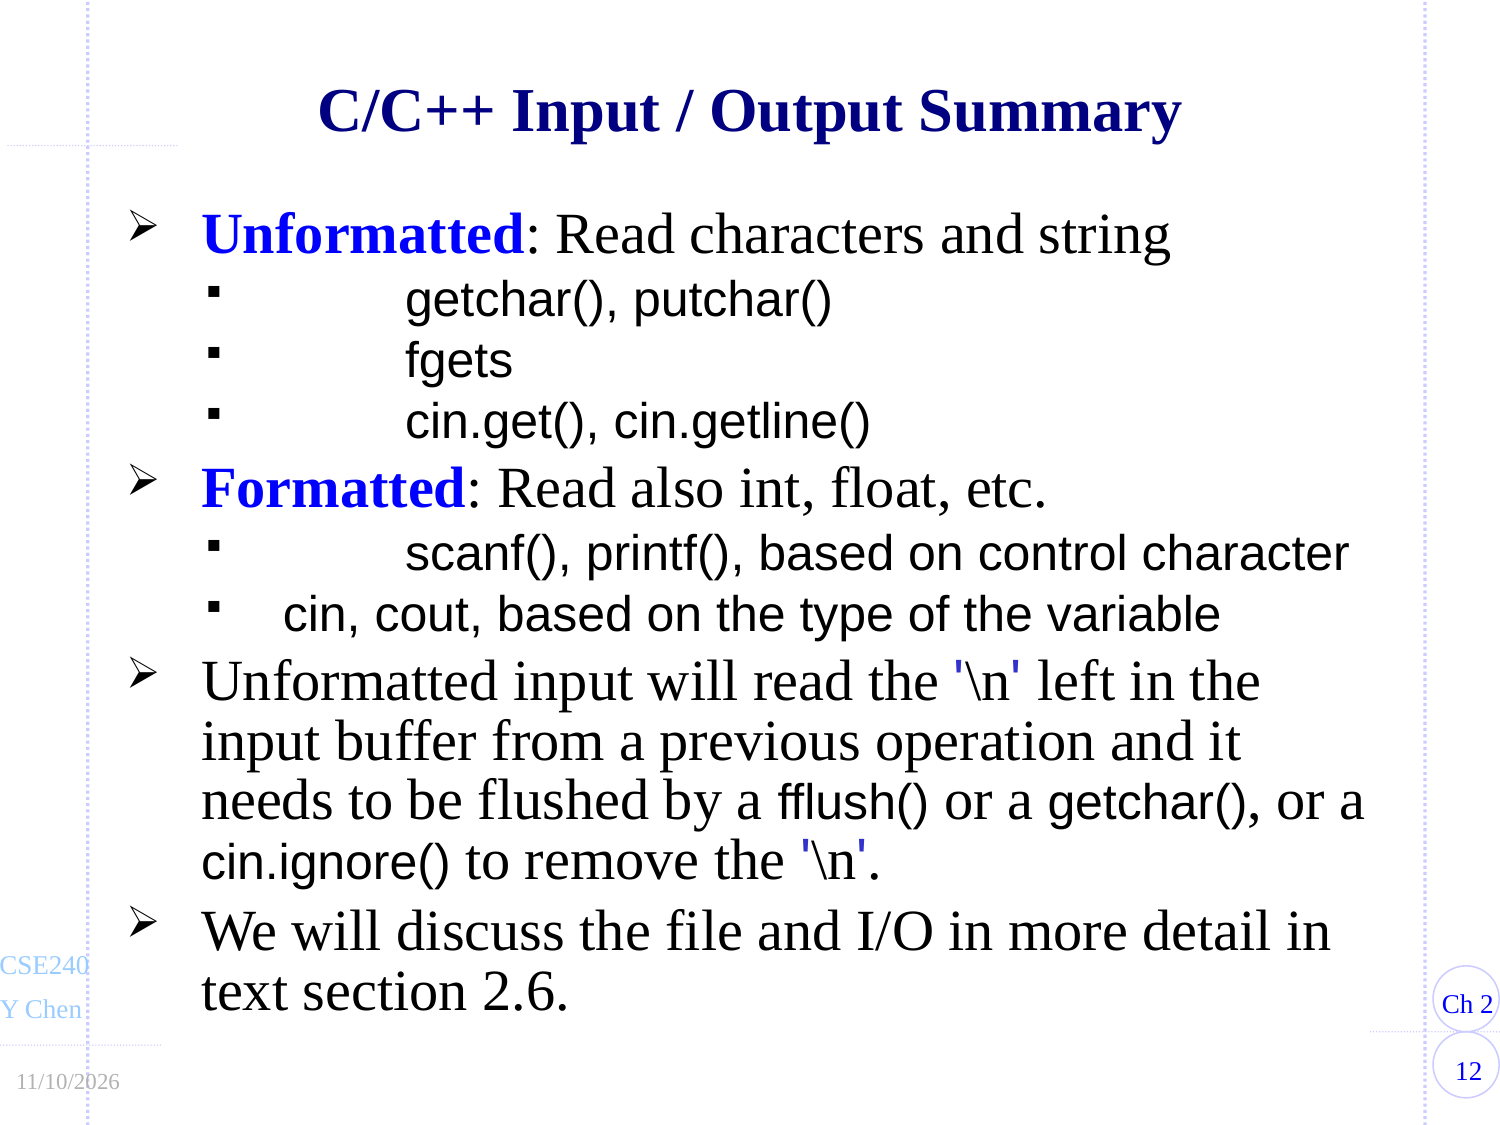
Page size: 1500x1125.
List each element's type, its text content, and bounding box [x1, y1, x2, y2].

list Unformatted: Read characters and string getchar(), putchar() fgets cin.get(), cin.getline() Formatted: Read also int, float, etc. scanf(), printf(), based on control character cin, cout, based on the type of the variable Unformatted input will read the '\n' left in the input buffer from a previous operation and it needs to be flushed by a fflush() or a getchar(), or a cin.ignore() to remove the '\n'. We will discuss the file and I/O in more detail in text section 2.6. [109, 198, 1392, 1113]
title C/C++ Input / Output Summary [109, 65, 1392, 159]
